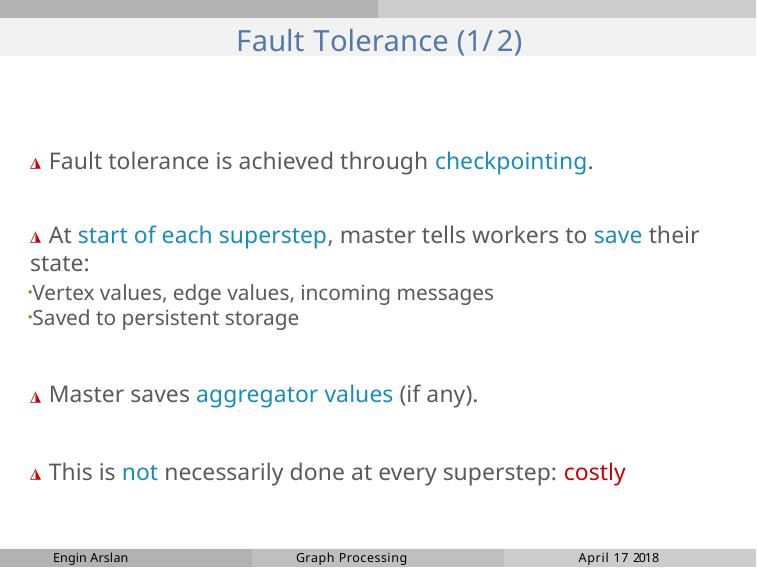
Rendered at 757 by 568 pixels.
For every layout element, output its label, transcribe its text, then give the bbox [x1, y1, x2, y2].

footer Engin Arslan [51, 549, 201, 567]
text_box ◮ Fault tolerance is achieved through checkpointing. ◮ At start of each superstep, master tells workers to save their state: Vertex values, edge values, incoming messages Saved to persistent storage ◮ Master saves aggregator values (if any). ◮ This is not necessarily done at every superstep: costly [28, 144, 750, 485]
title Fault Tolerance (1/2) [6, 22, 750, 57]
text_box [0, 548, 252, 567]
text_box [503, 548, 756, 567]
slide_number Graph Processing [294, 549, 462, 567]
text_box [0, 17, 756, 56]
text_box April 17 2018 [576, 549, 675, 565]
text_box [252, 548, 503, 567]
